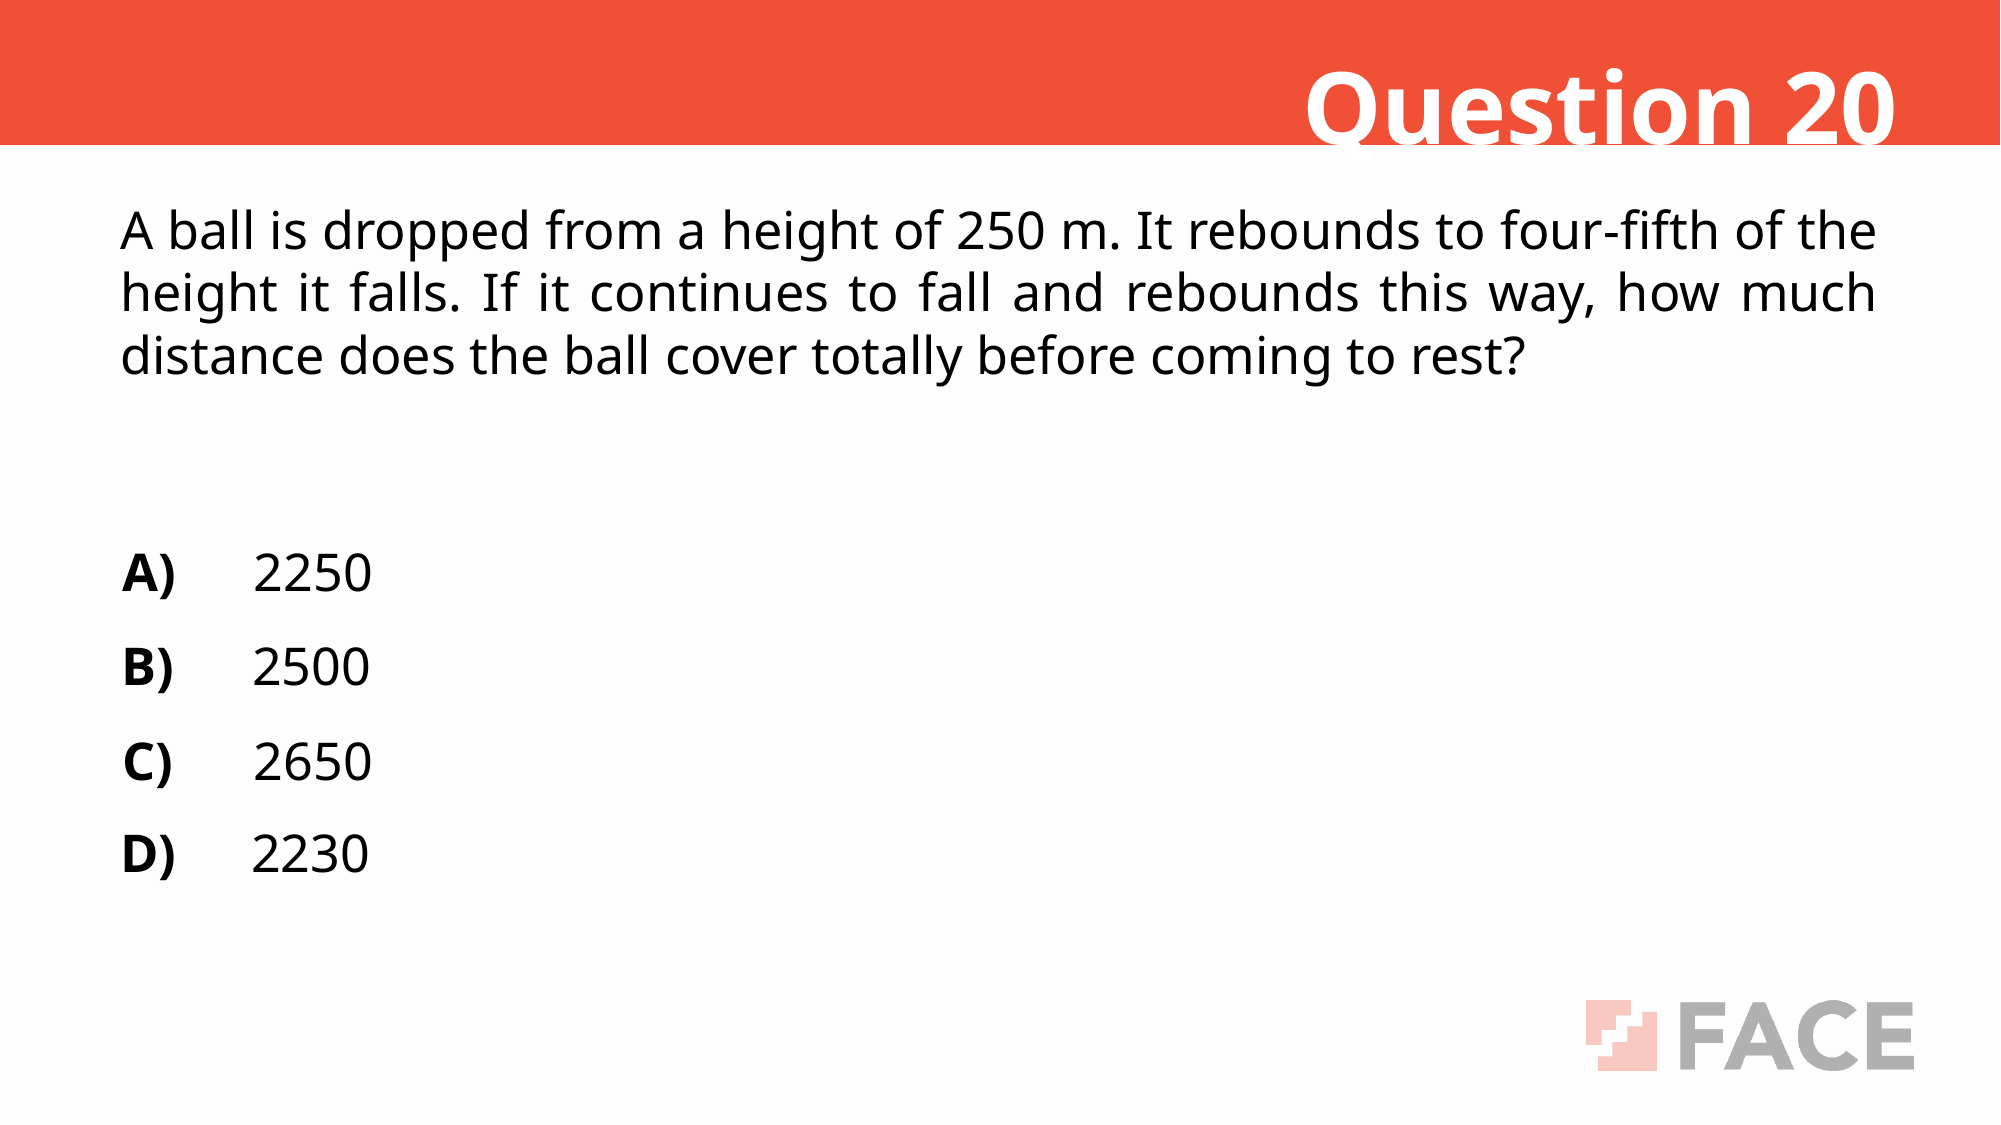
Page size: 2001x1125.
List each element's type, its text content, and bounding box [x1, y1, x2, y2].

text_box B) [106, 594, 221, 704]
text_box A ball is dropped from a height of 250 m. It rebounds to four-fifth of the height it falls. If it continues to fall and rebounds this way, how much distance does the ball cover totally before coming to rest? [105, 189, 1895, 392]
text_box A) [107, 500, 223, 610]
text_box 2250 [238, 500, 1896, 610]
text_box C) [107, 689, 223, 798]
text_box [0, 0, 2000, 147]
text_box D) [105, 781, 220, 891]
picture [1586, 1000, 1914, 1072]
text_box 2230 [236, 781, 1893, 891]
text_box 2650 [238, 689, 1896, 798]
text_box Question 20 [638, 37, 1914, 173]
text_box 2500 [237, 594, 1894, 704]
